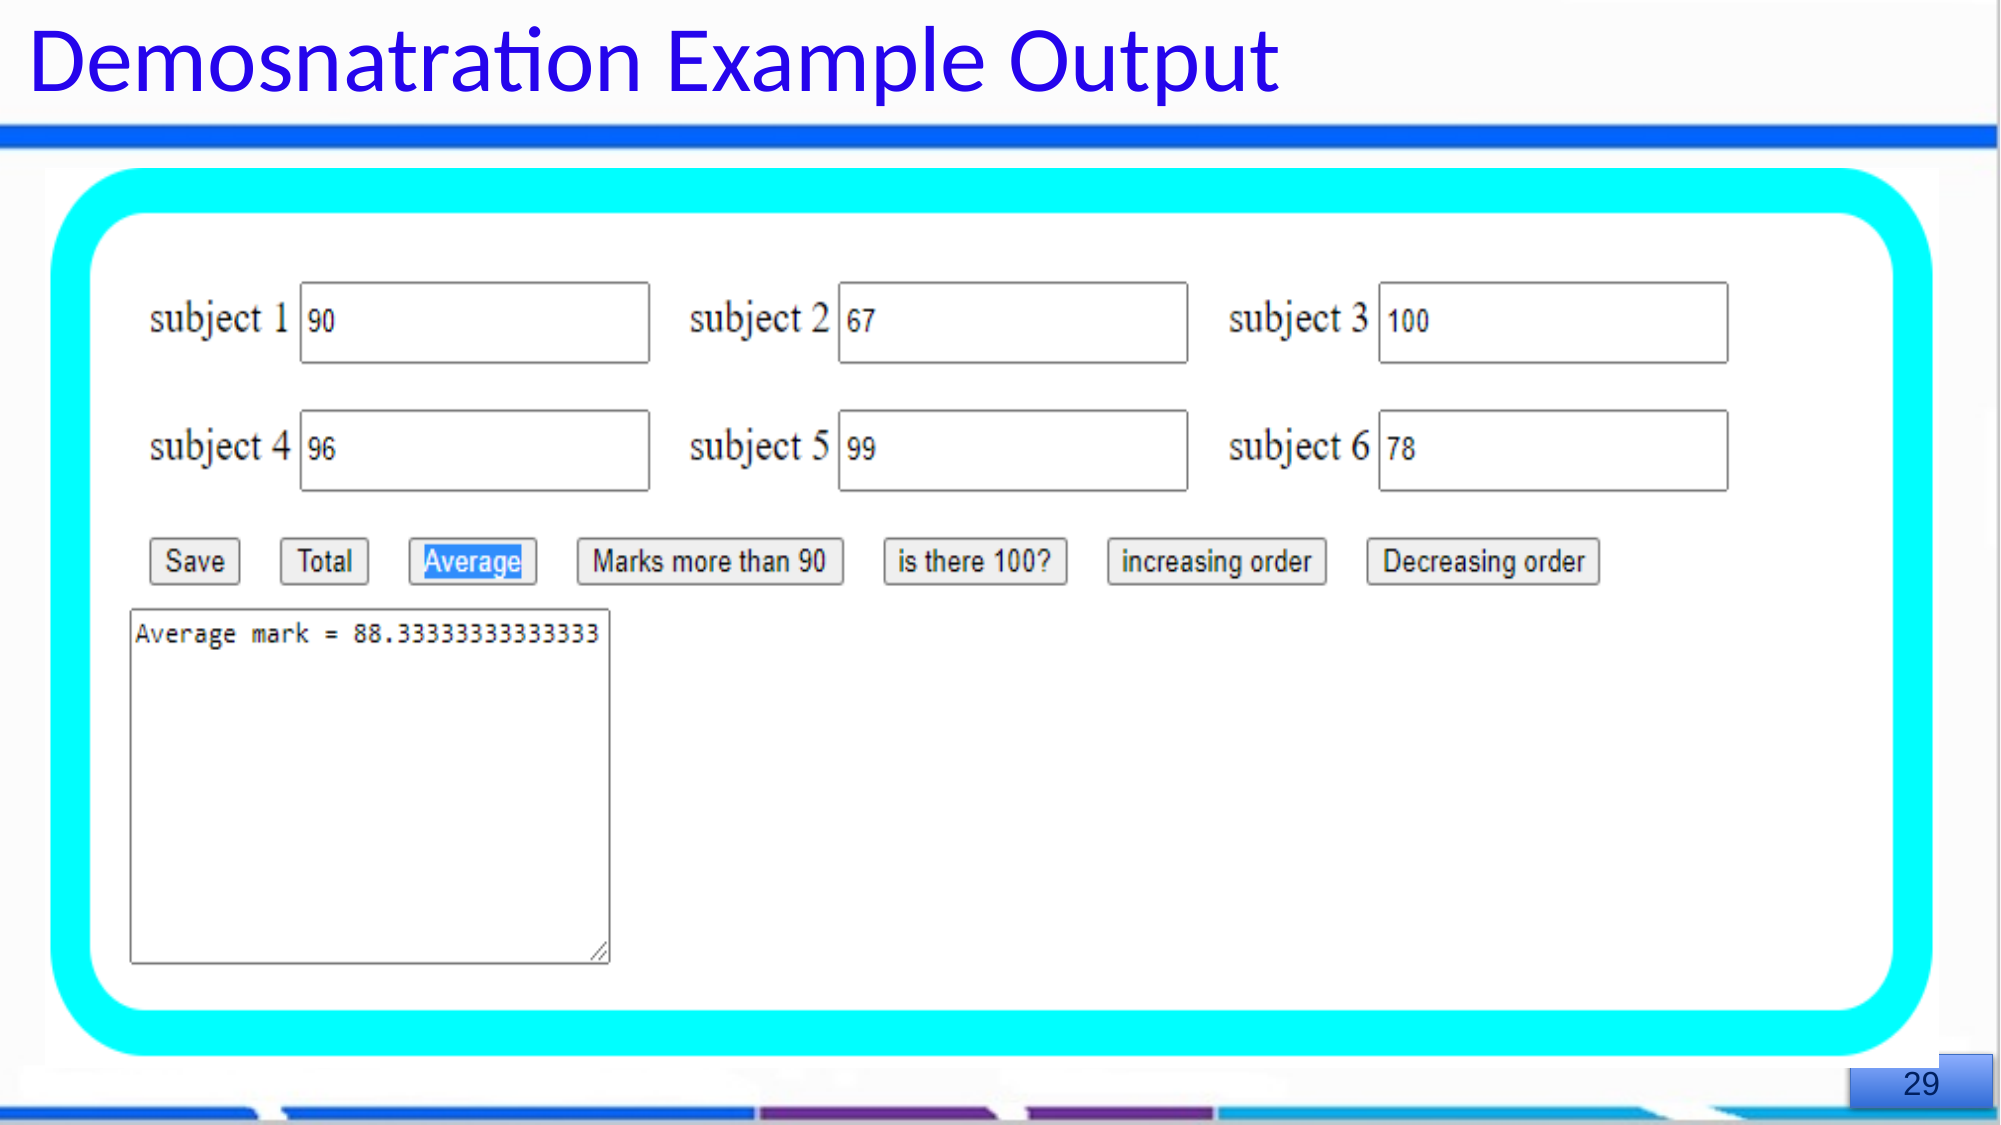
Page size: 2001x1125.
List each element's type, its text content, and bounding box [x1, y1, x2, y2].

slide_number ‹#› [1850, 1054, 1993, 1108]
title Demosnatration Example Output [13, 0, 1739, 119]
picture [0, 0, 2001, 1125]
